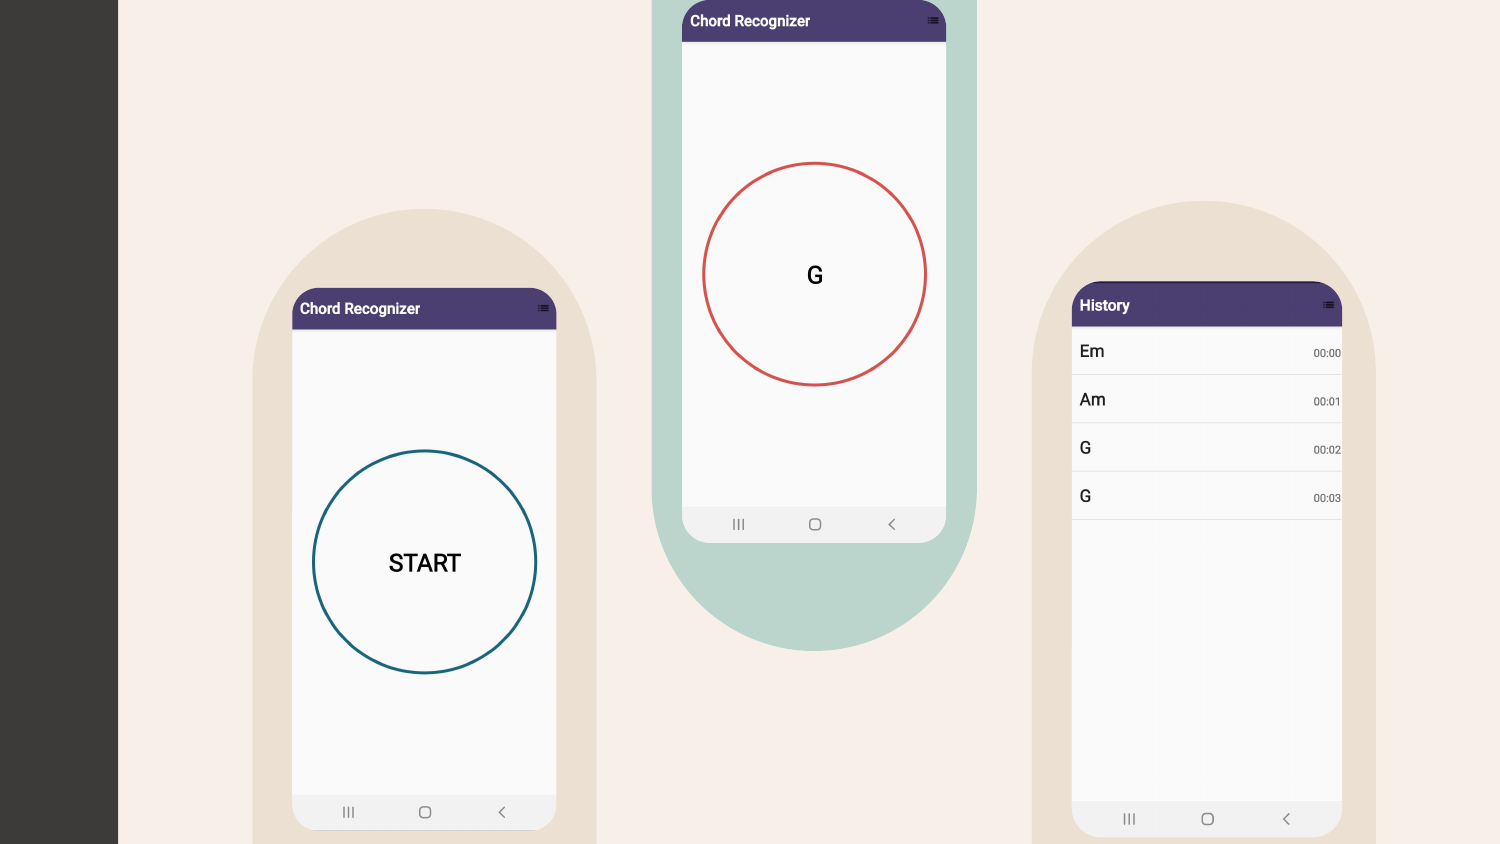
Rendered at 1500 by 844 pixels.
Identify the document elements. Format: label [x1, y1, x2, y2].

picture [681, 0, 947, 544]
text_box [1031, 200, 1376, 844]
text_box [252, 208, 597, 844]
text_box [651, 0, 977, 652]
picture [291, 287, 557, 832]
picture [1071, 281, 1343, 838]
